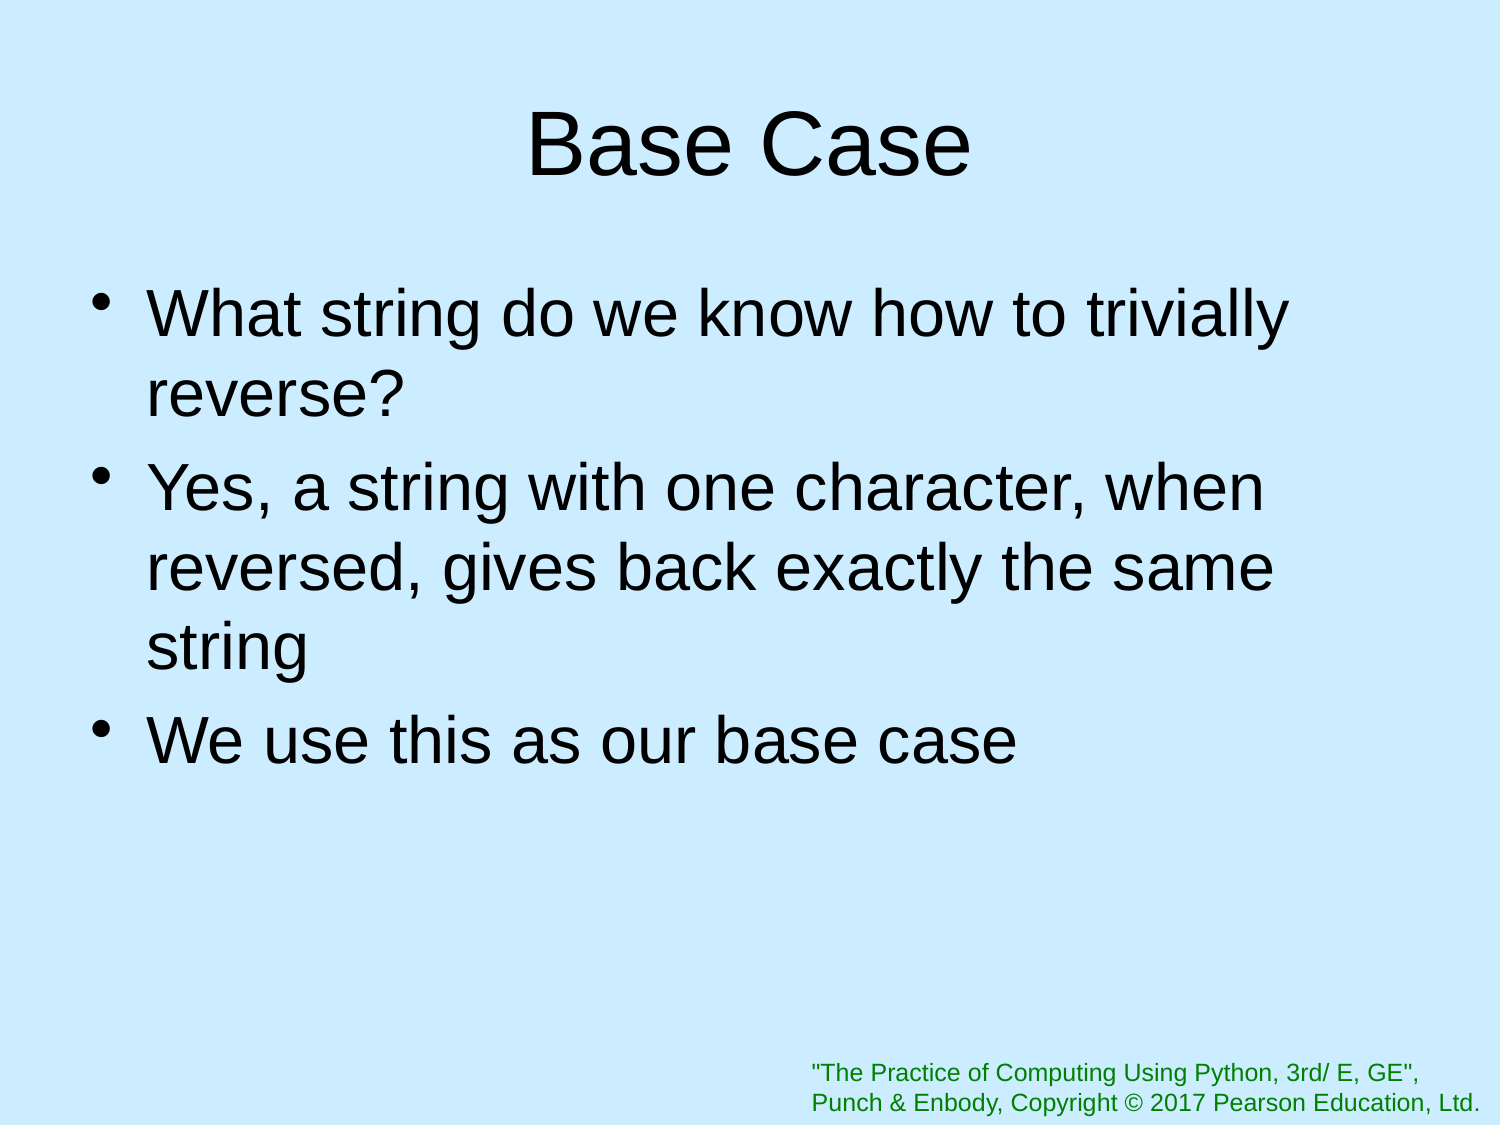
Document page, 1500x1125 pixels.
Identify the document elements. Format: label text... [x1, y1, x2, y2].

list What string do we know how to trivially reverse? Yes, a string with one character, when reversed, gives back exactly the same string We use this as our base case [75, 262, 1425, 1005]
title Base Case [75, 45, 1425, 233]
